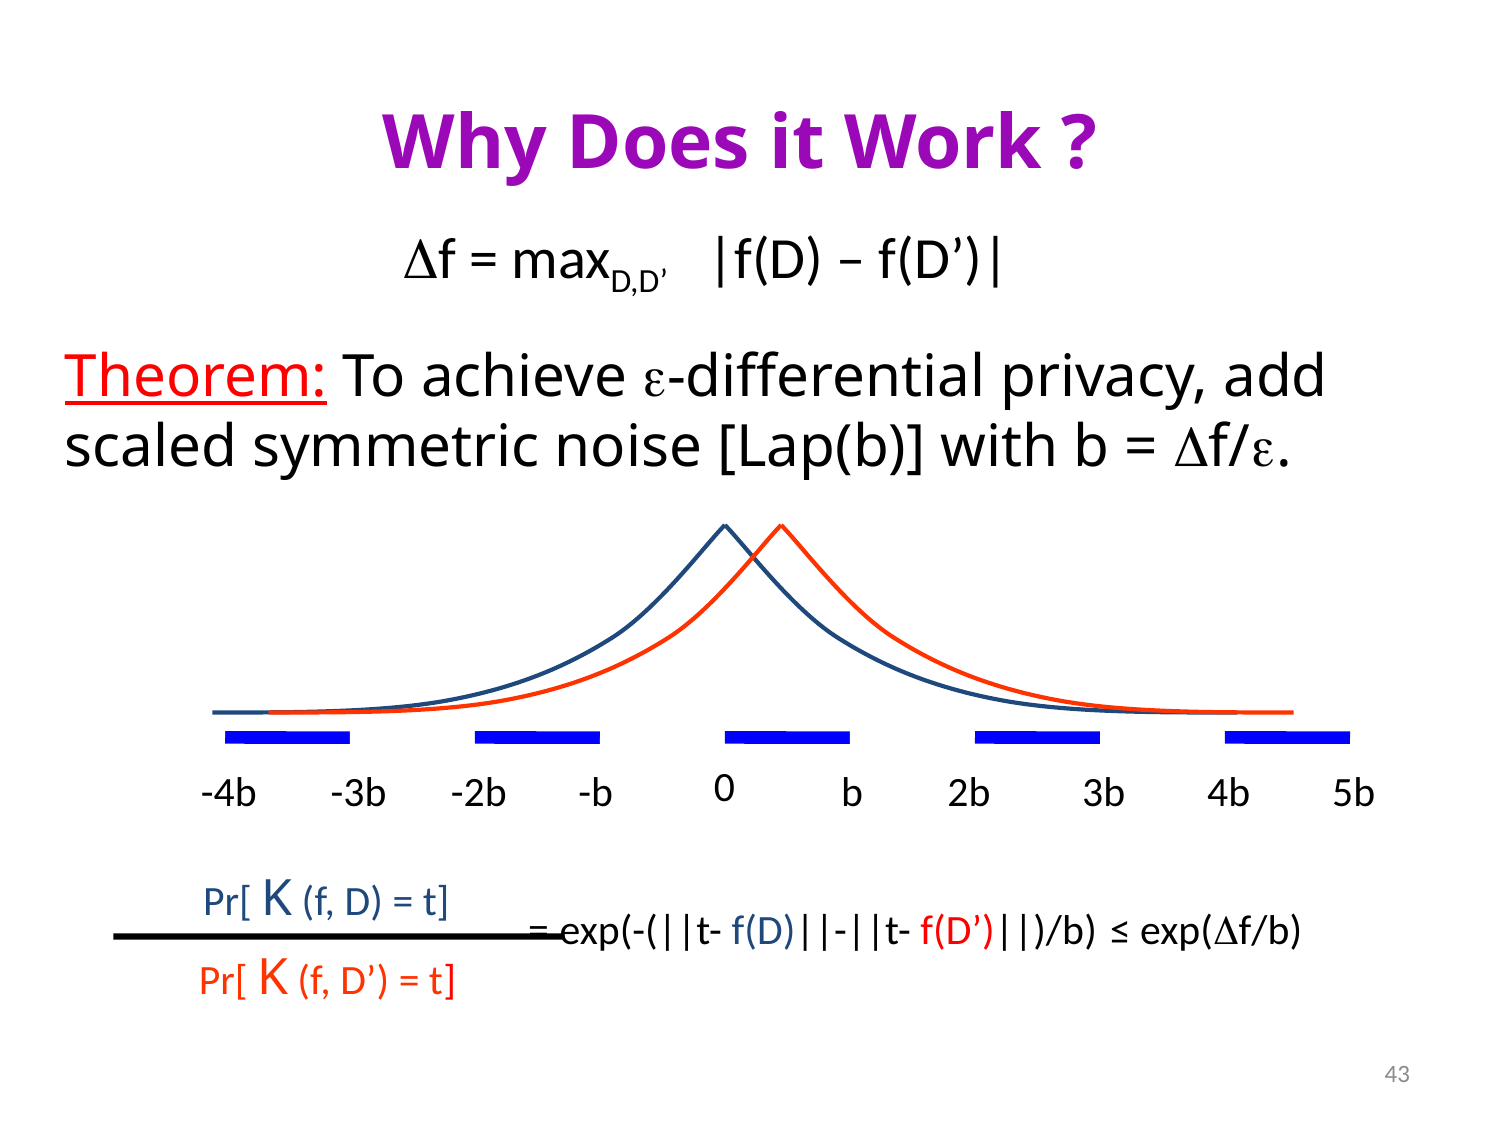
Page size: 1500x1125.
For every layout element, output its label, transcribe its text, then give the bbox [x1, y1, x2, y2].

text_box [113, 857, 1257, 1013]
text_box [724, 525, 753, 540]
text_box 5b [1317, 757, 1391, 823]
text_box -2b [436, 757, 522, 823]
text_box [753, 540, 1206, 713]
text_box [212, 525, 724, 713]
text_box b [826, 757, 878, 823]
text_box -3b [315, 757, 402, 823]
text_box -4b [186, 757, 272, 823]
text_box f = maxD,D’ |f(D) – f(D’)| [262, 212, 1150, 307]
text_box -b [563, 757, 628, 823]
title Why Does it Work ? [75, 45, 1425, 233]
text_box [268, 525, 781, 713]
text_box 4b [1192, 757, 1266, 823]
slide_number 43 [1074, 1042, 1425, 1103]
text_box 3b [1067, 757, 1141, 823]
text_box 2b [932, 757, 1006, 823]
text_box Theorem: To achieve -differential privacy, add scaled symmetric noise [Lap(b)] with b = f/. [49, 330, 1463, 486]
text_box 0 [699, 752, 751, 818]
text_box [781, 525, 1294, 713]
